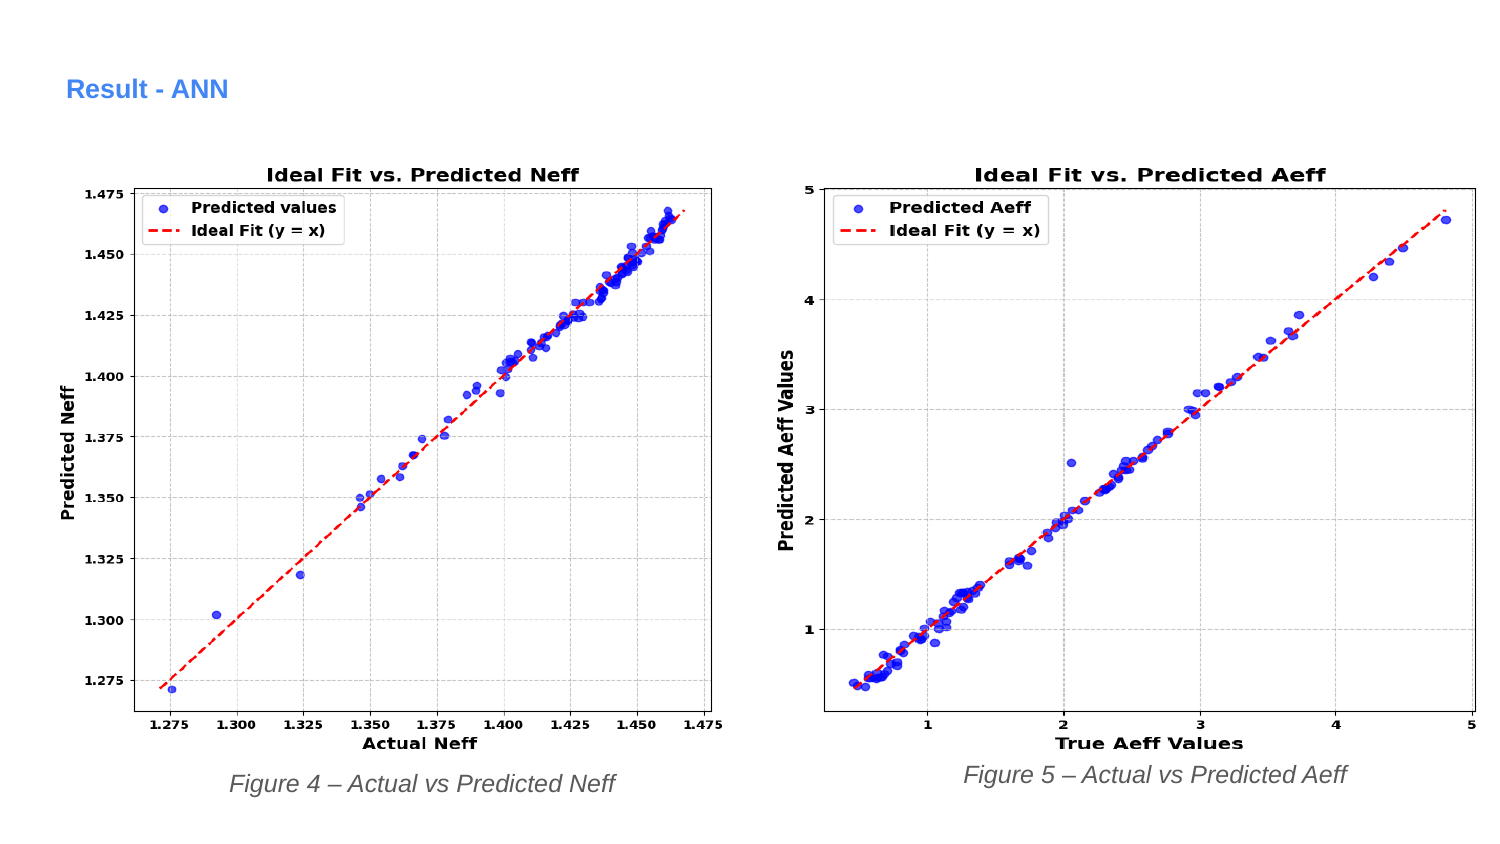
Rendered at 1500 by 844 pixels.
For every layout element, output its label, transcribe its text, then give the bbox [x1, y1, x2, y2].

text_box Figure 5 – Actual vs Predicted Aeff [862, 769, 1449, 796]
picture [50, 159, 732, 760]
text_box Figure 4 – Actual vs Predicted Neff [129, 769, 716, 805]
title Result - ANN [51, 59, 1449, 150]
picture [768, 159, 1487, 760]
